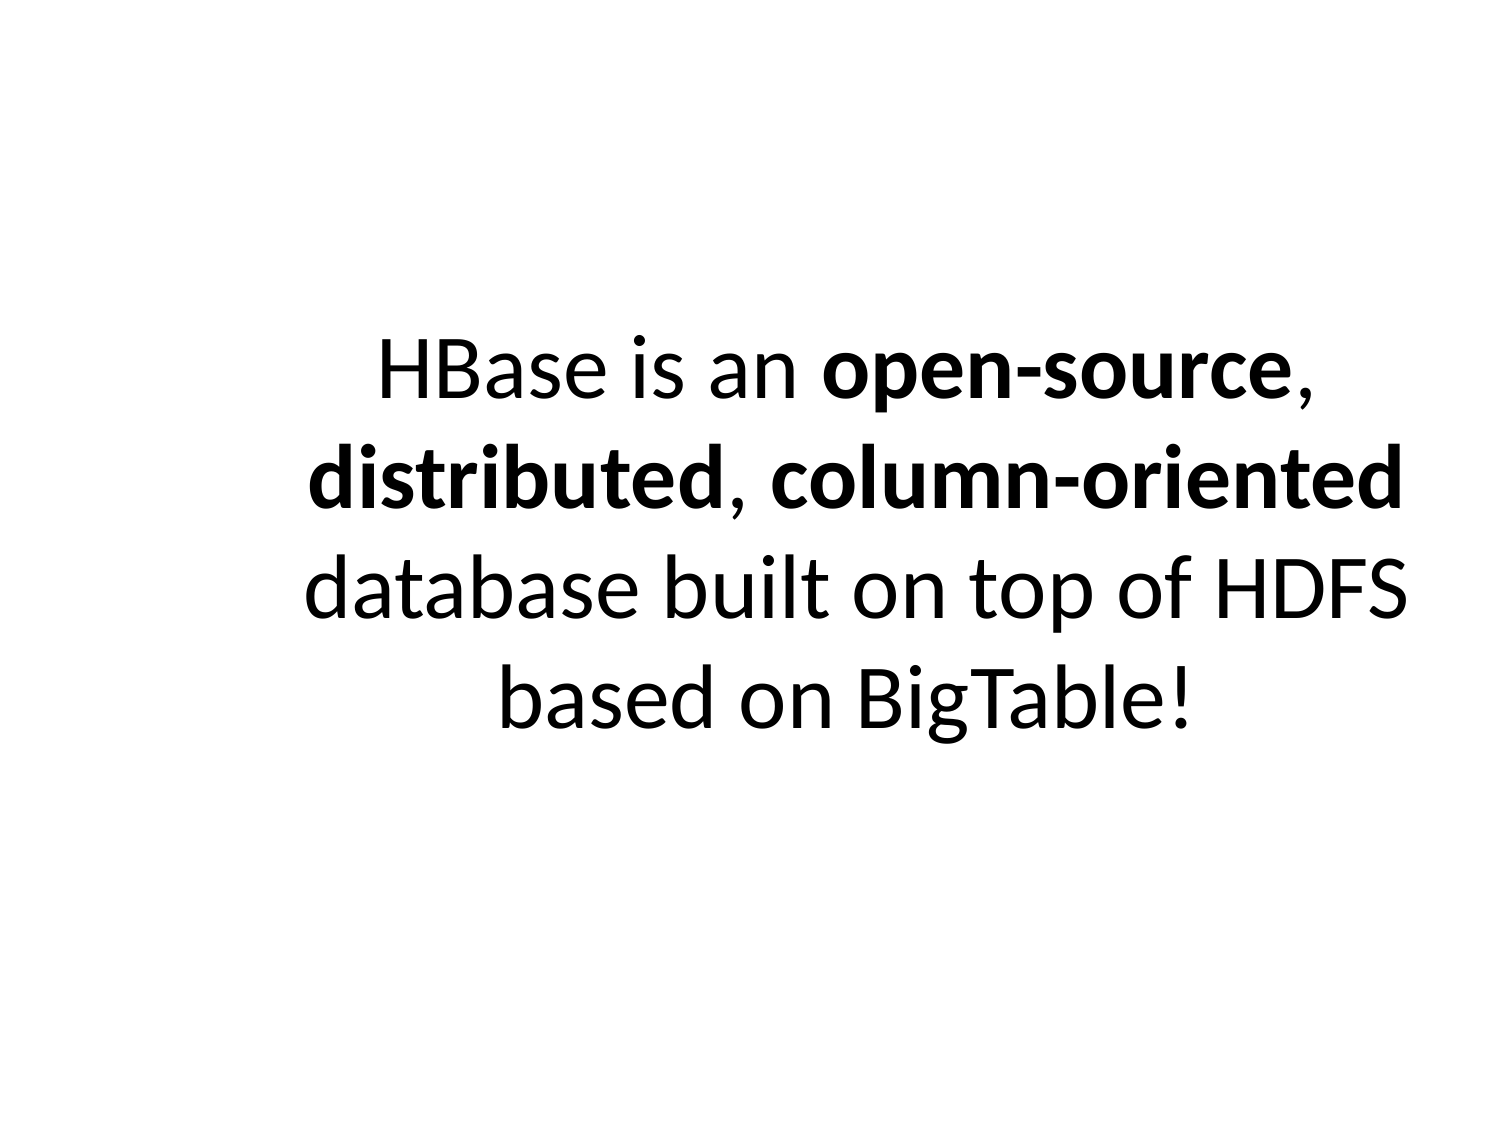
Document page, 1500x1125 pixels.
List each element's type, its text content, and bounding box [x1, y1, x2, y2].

title HBase is an open-source, distributed, column-oriented database built on top of HDFS based on BigTable! [239, 266, 1475, 788]
